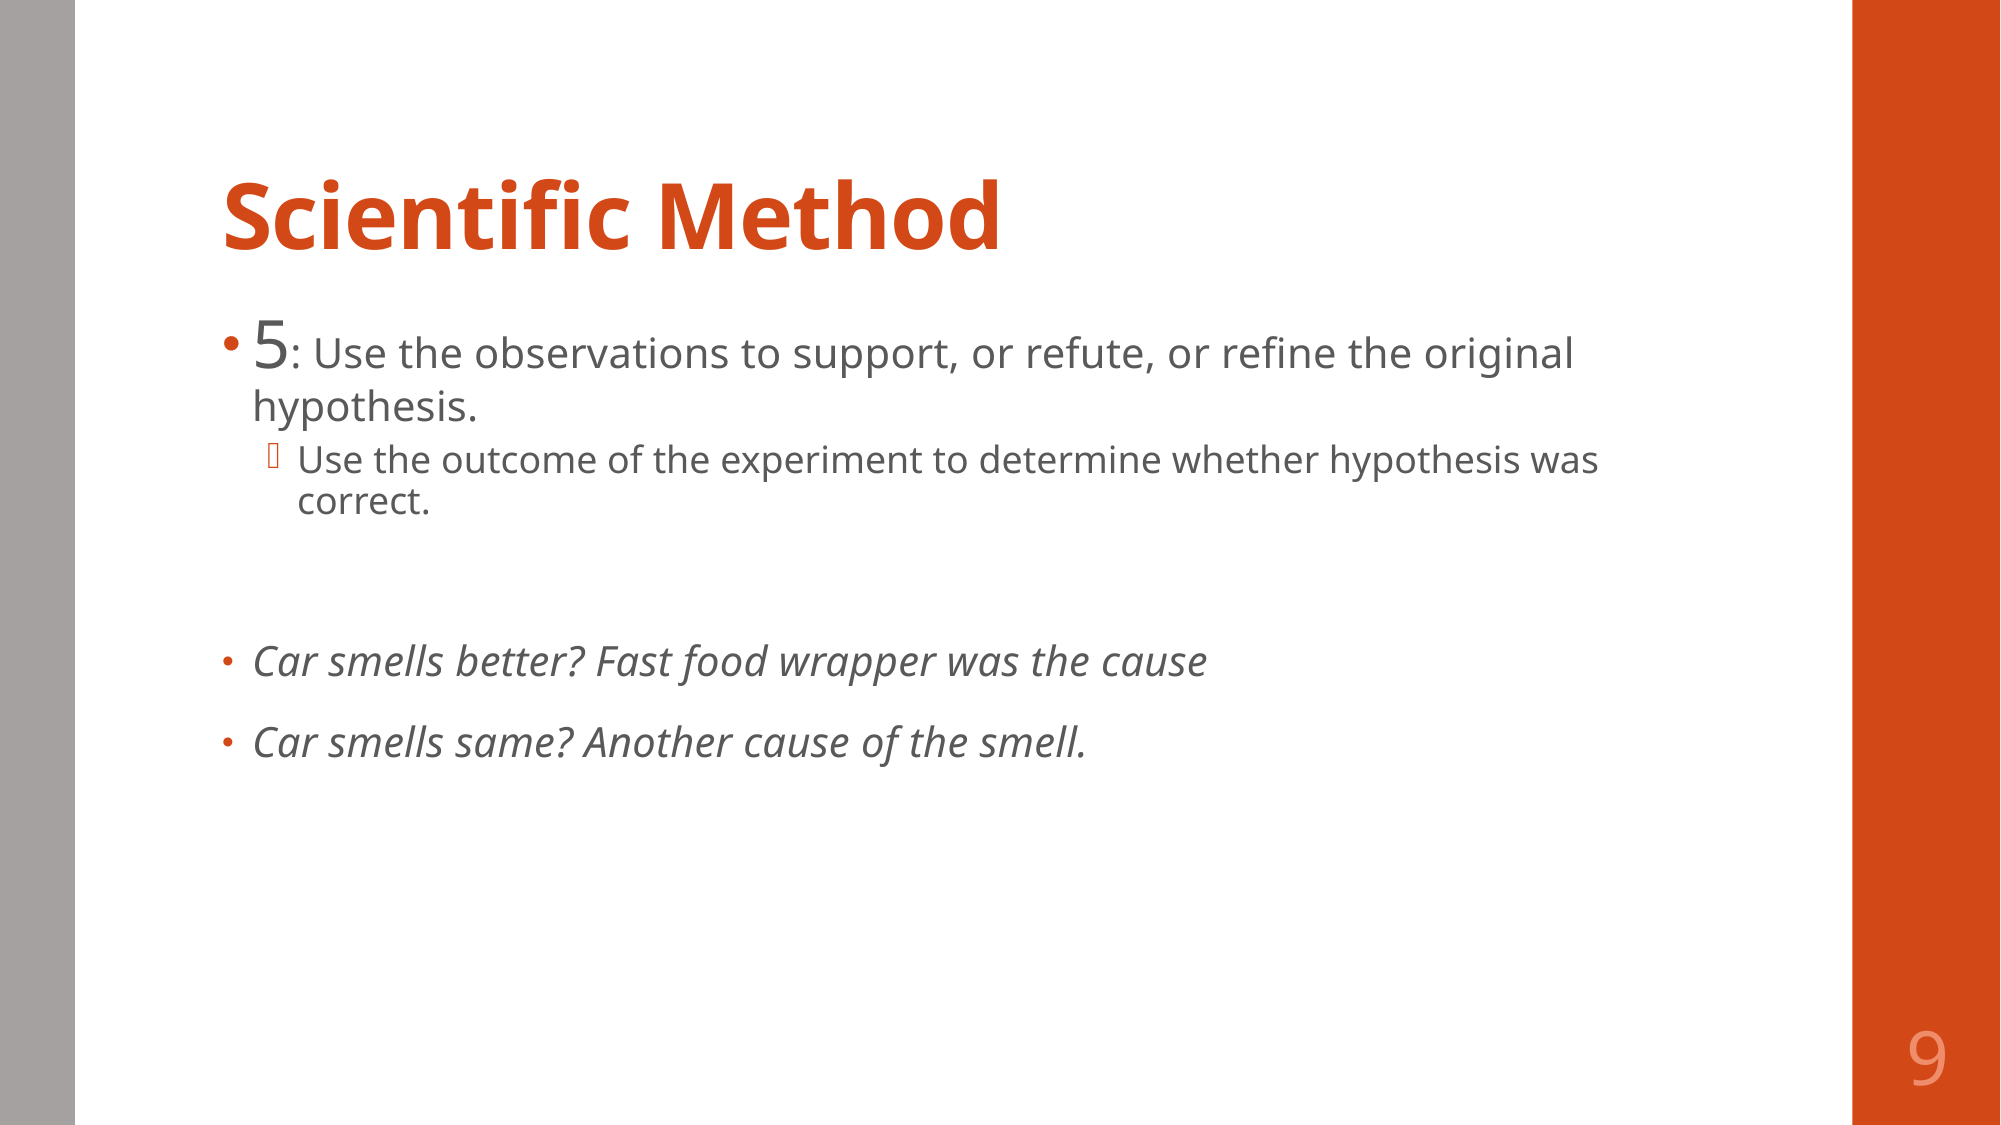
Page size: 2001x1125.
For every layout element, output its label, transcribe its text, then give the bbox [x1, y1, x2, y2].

title Scientific Method [206, 48, 1797, 278]
slide_number 9 [1852, 1012, 2000, 1110]
list 5: Use the observations to support, or refute, or refine the original hypothesis. Use the outcome of the experiment to determine whether hypothesis was correct. Car smells better? Fast food wrapper was the cause Car smells same? Another cause of the smell. [206, 299, 1617, 1014]
